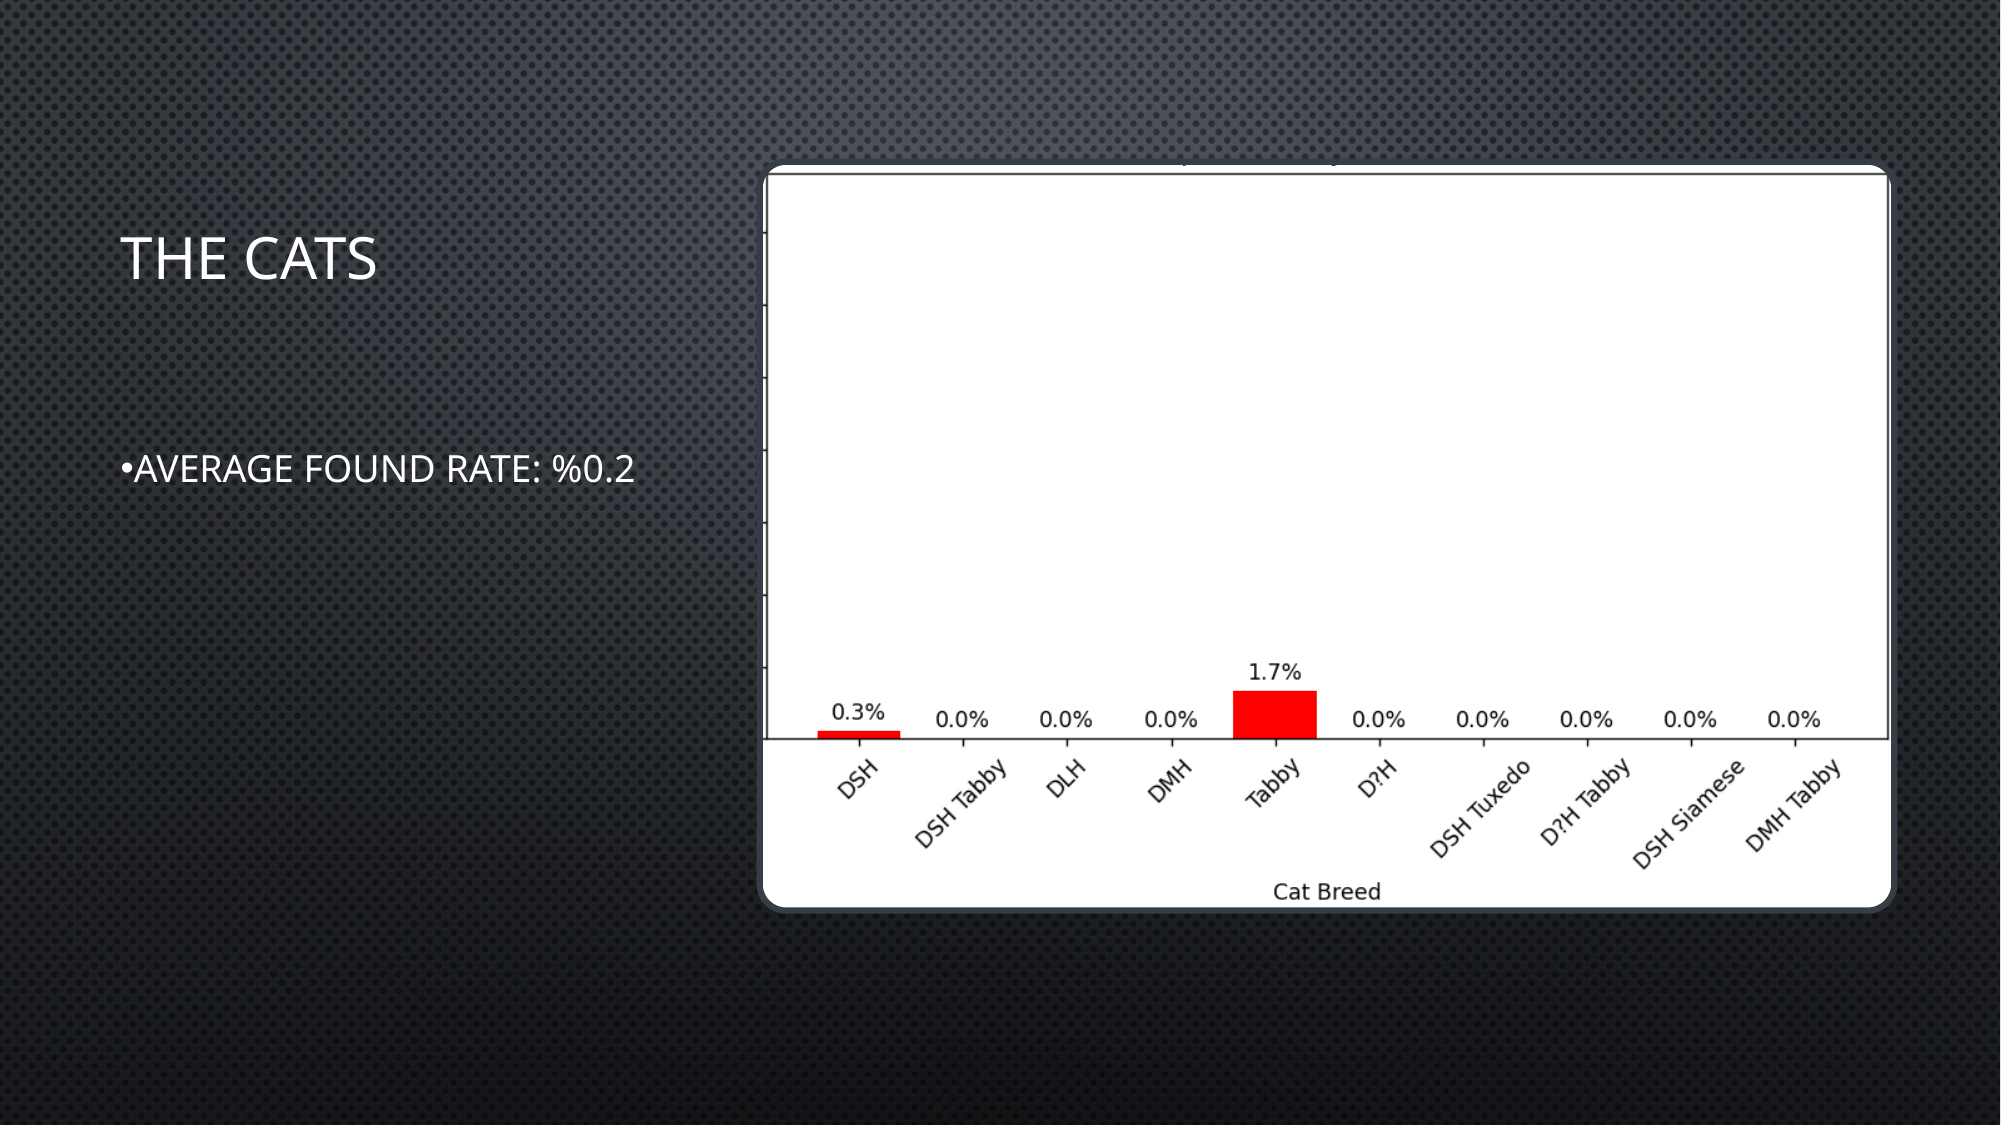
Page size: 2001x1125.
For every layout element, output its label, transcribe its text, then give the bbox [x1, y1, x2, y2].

title The Cats [105, 99, 704, 413]
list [759, 161, 1895, 911]
text_box Average found rate: %0.2 [105, 437, 704, 965]
